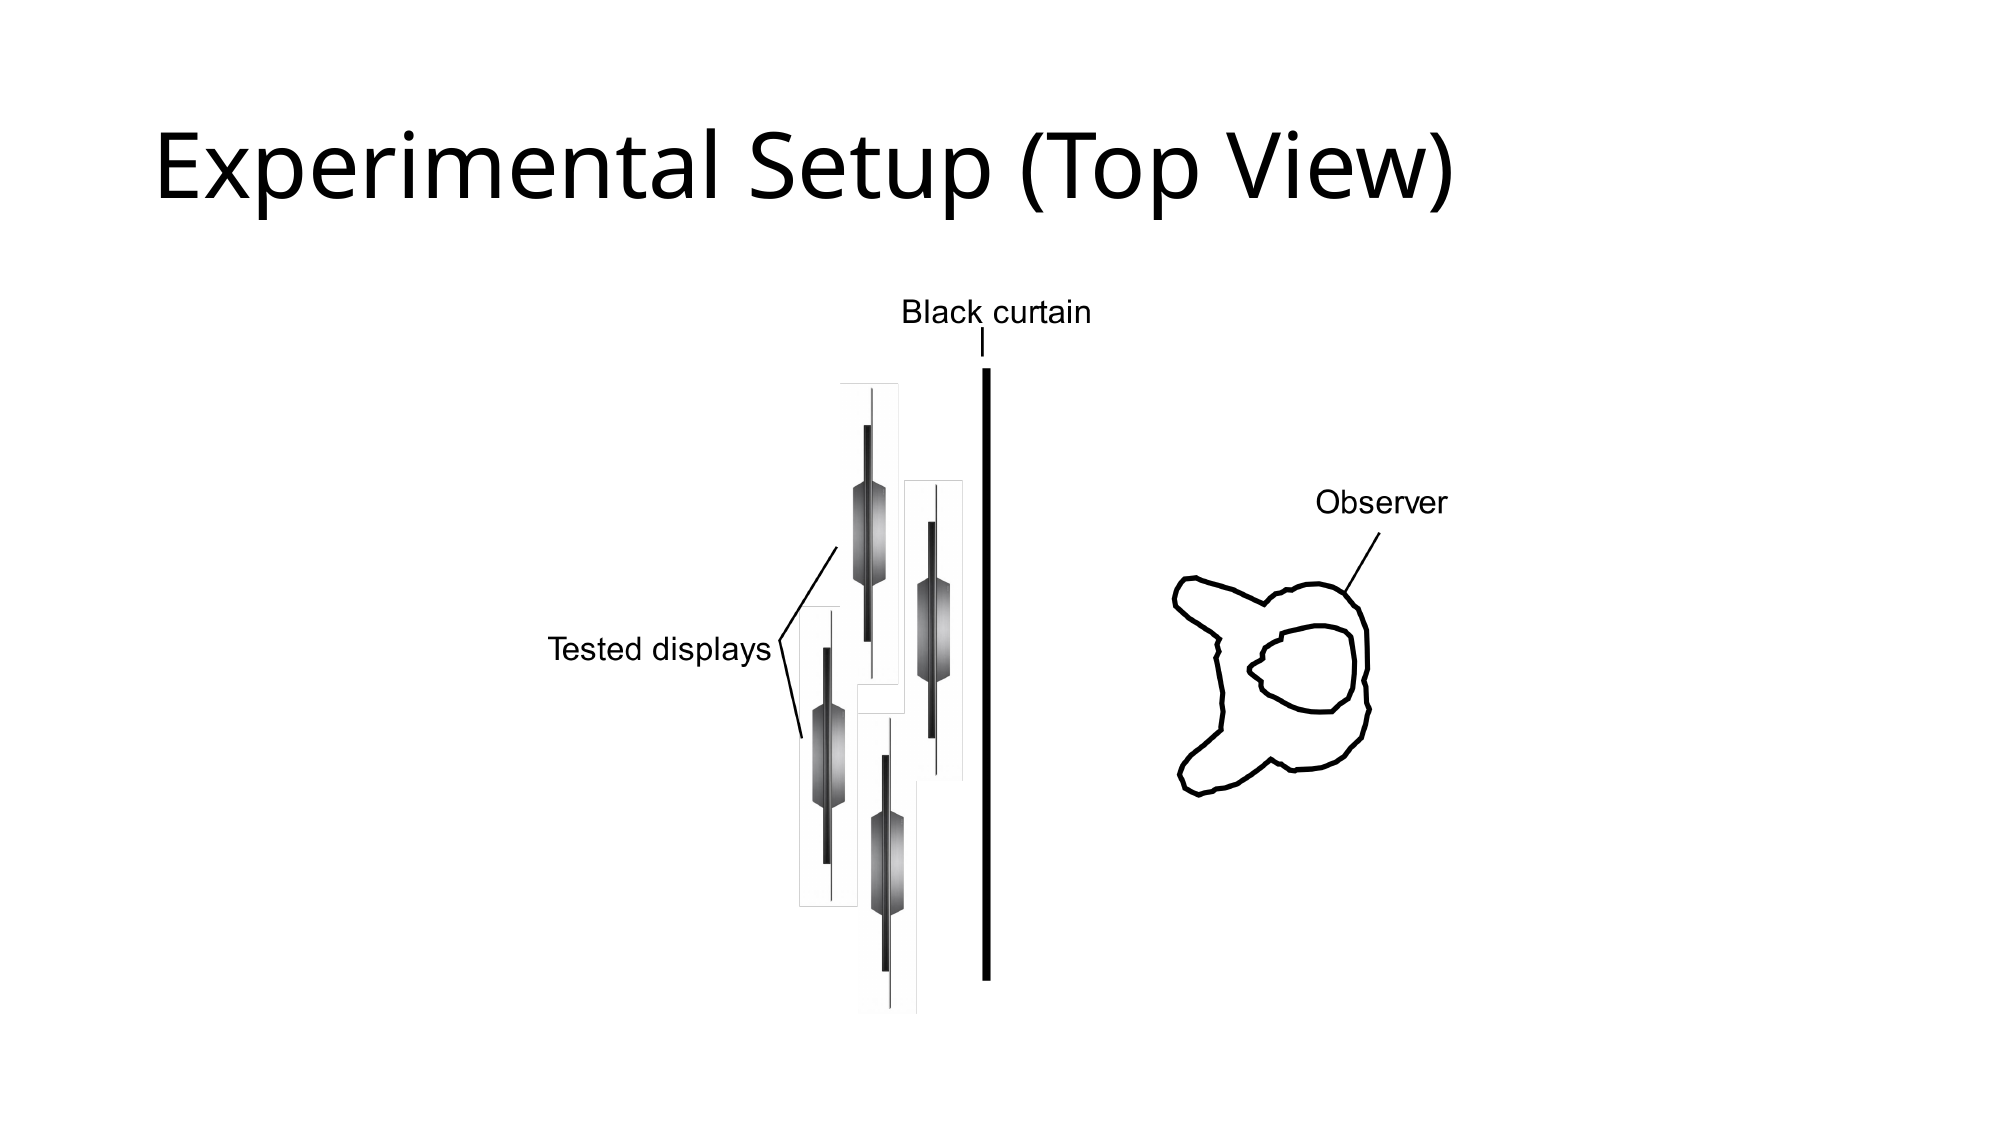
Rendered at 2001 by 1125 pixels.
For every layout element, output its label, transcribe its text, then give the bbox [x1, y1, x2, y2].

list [548, 299, 1452, 1014]
title Experimental Setup (Top View) [137, 59, 1863, 278]
